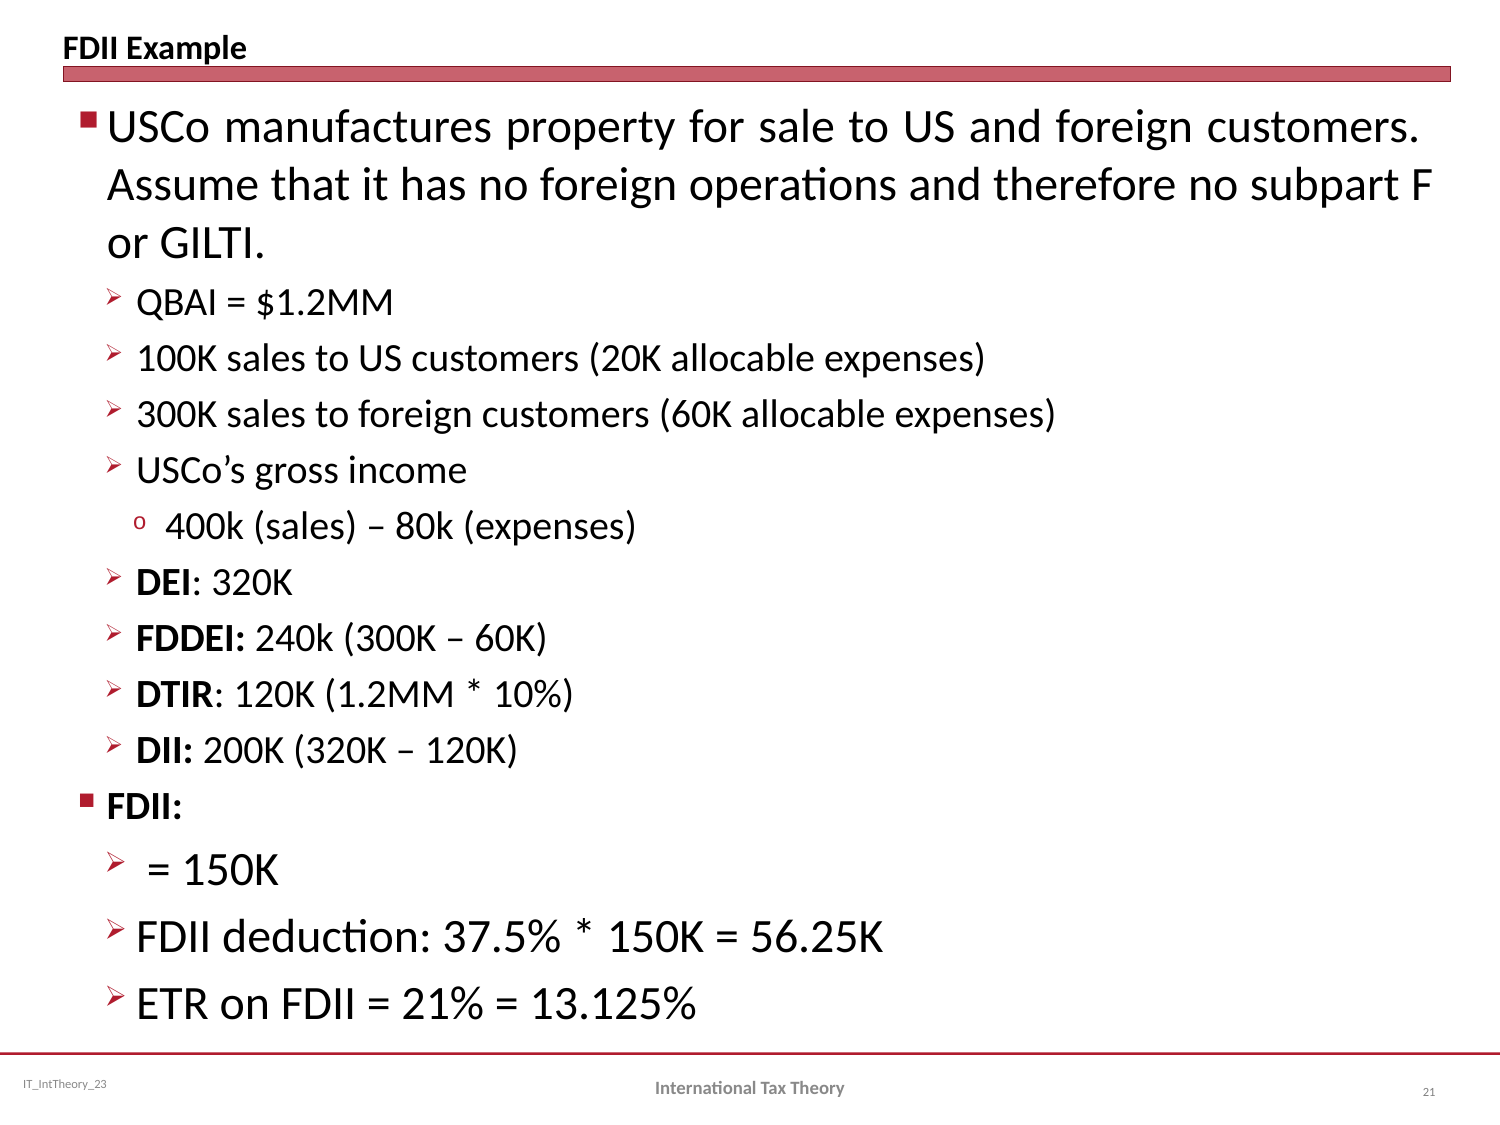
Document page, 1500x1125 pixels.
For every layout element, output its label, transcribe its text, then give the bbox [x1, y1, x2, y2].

title FDII Example [62, 6, 1451, 67]
slide_number 21 [1375, 1061, 1451, 1122]
footer International Tax Theory [512, 1056, 988, 1117]
